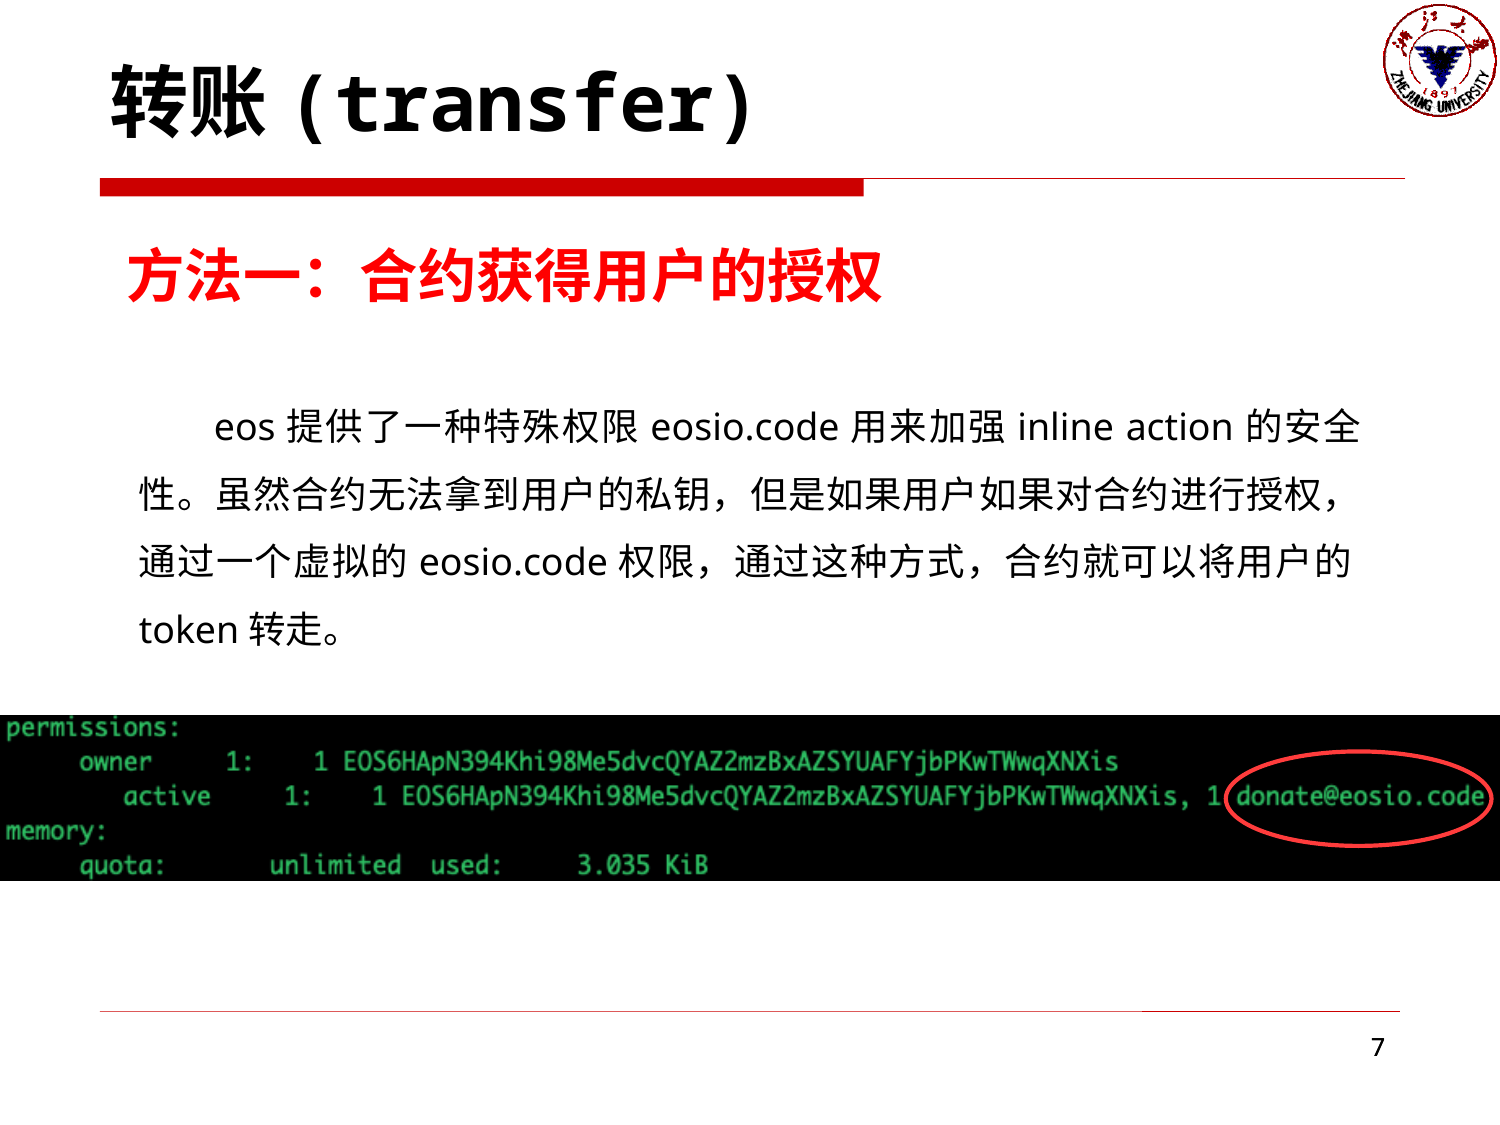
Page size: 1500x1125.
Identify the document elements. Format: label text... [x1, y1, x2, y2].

picture [1379, 2, 1499, 119]
text_box 7 [1246, 1024, 1400, 1103]
text_box eos提供了一种特殊权限eosio.code用来加强inline action的安全性。虽然合约无法拿到用户的私钥，但是如果用户如果对合约进行授权，通过一个虚拟的eosio.code权限，通过这种方式，合约就可以将用户的token转走。 [123, 373, 1376, 659]
text_box 方法一：合约获得用户的授权 [112, 231, 928, 317]
title 转账(transfer) [94, 31, 1407, 155]
picture [0, 715, 1500, 881]
